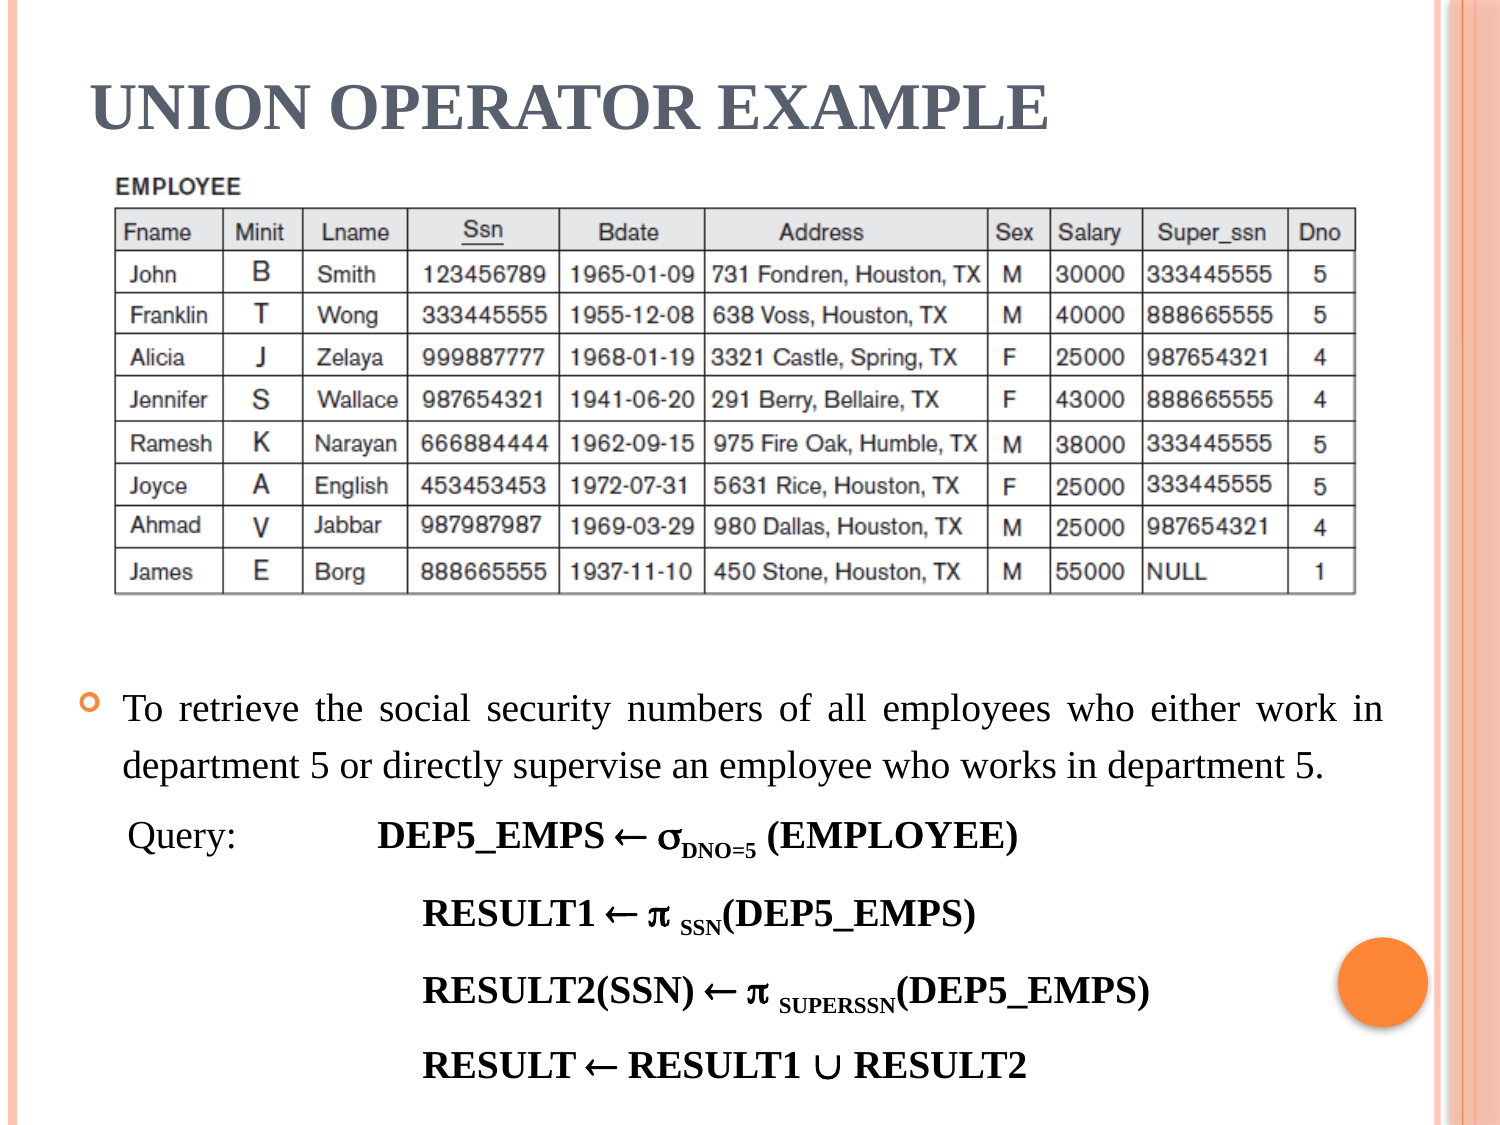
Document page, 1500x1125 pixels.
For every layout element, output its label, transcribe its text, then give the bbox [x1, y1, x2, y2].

picture [99, 166, 1373, 613]
list To retrieve the social security numbers of all employees who either work in department 5 or directly supervise an employee who works in department 5. Query: DEP5_EMPS  DNO=5 (EMPLOYEE) RESULT1   SSN(DEP5_EMPS) RESULT2(SSN)   SUPERSSN(DEP5_EMPS) RESULT  RESULT1  RESULT2 [62, 262, 1400, 1125]
title Union Operator Example [75, 0, 1300, 150]
